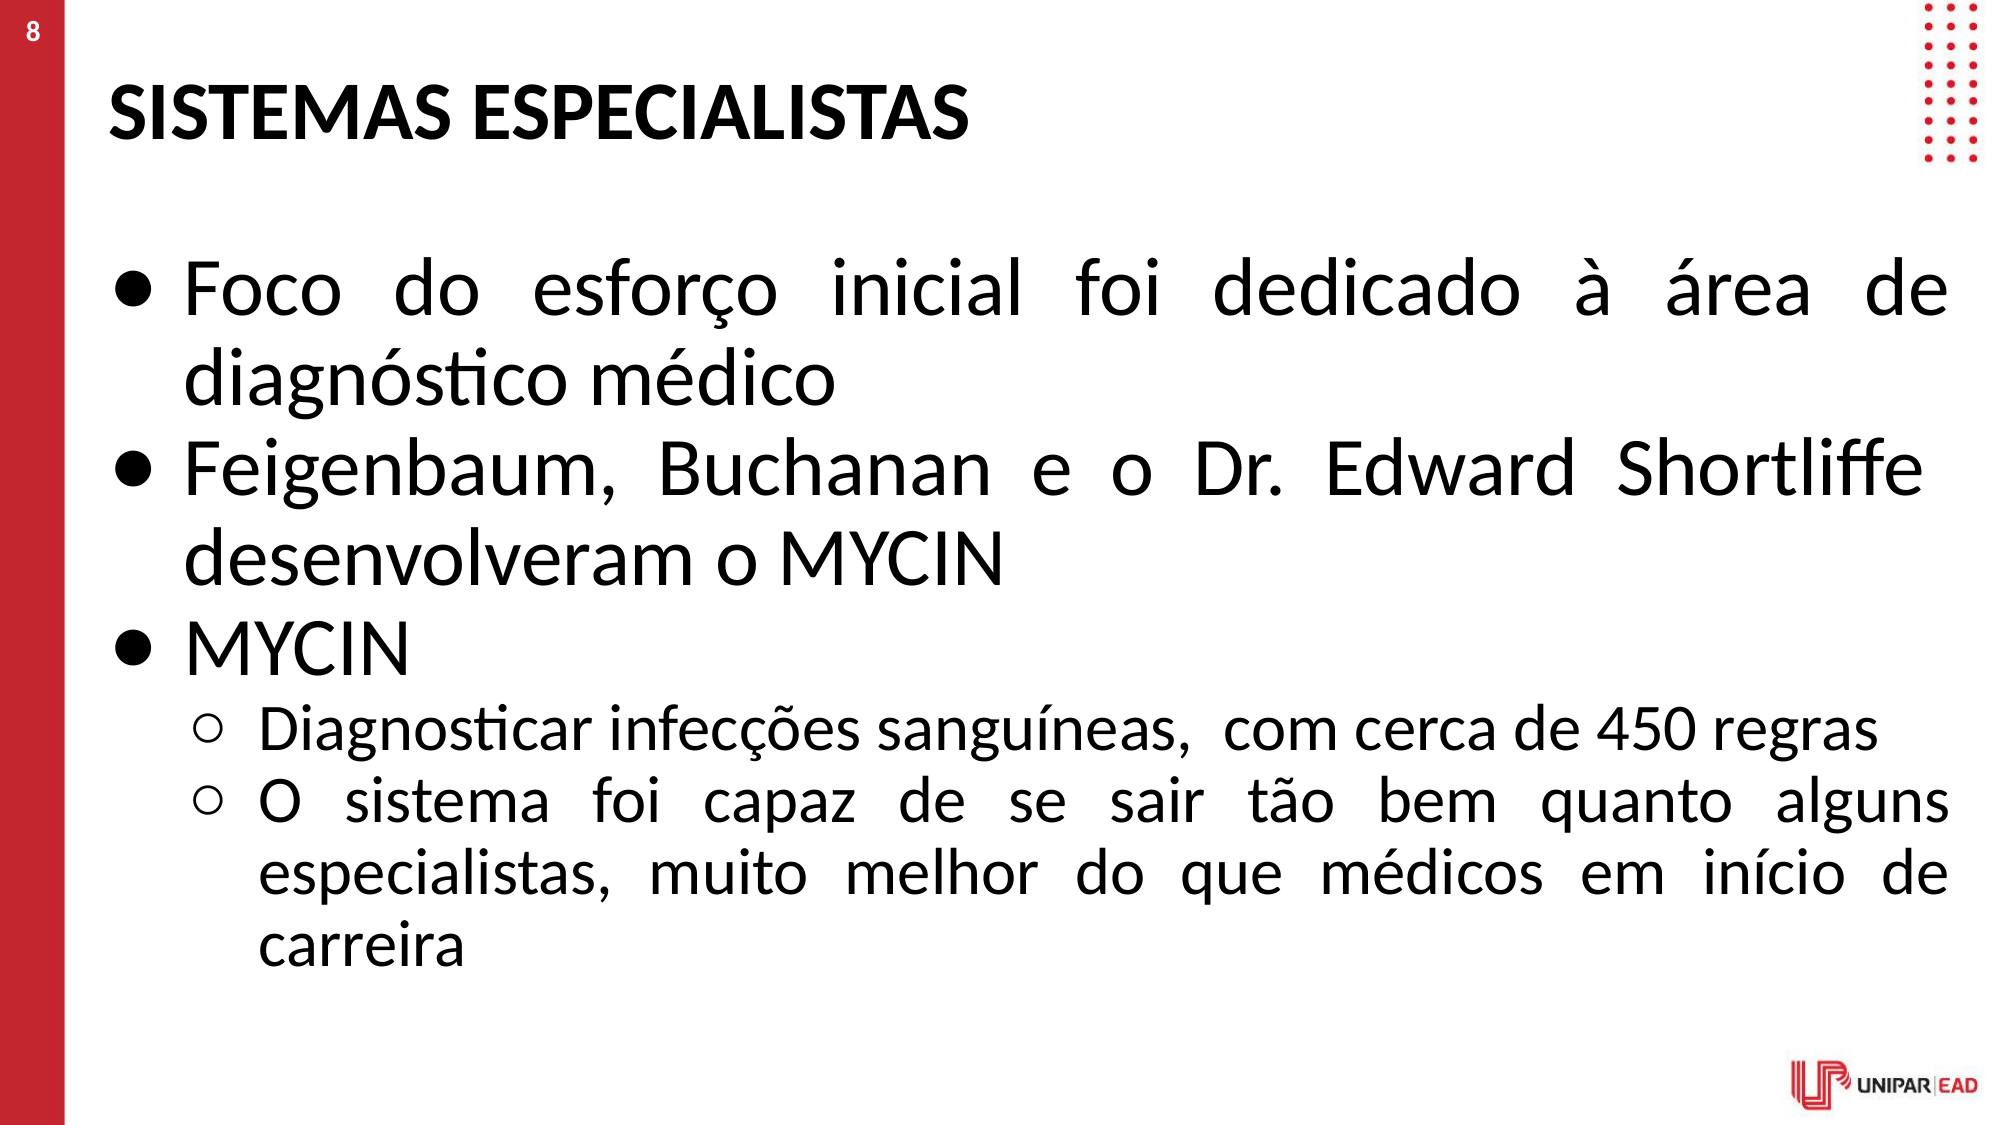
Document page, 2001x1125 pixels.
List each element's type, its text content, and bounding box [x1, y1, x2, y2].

picture [0, 0, 2001, 1125]
slide_number ‹#› [0, 0, 73, 60]
title SISTEMAS ESPECIALISTAS [93, 59, 1917, 189]
list Foco do esforço inicial foi dedicado à área de diagnóstico médico Feigenbaum, Buchanan e o Dr. Edward Shortliffe desenvolveram o MYCIN MYCIN Diagnosticar infecções sanguíneas, com cerca de 450 regras O sistema foi capaz de se sair tão bem quanto alguns especialistas, muito melhor do que médicos em início de carreira [93, 235, 1967, 1044]
